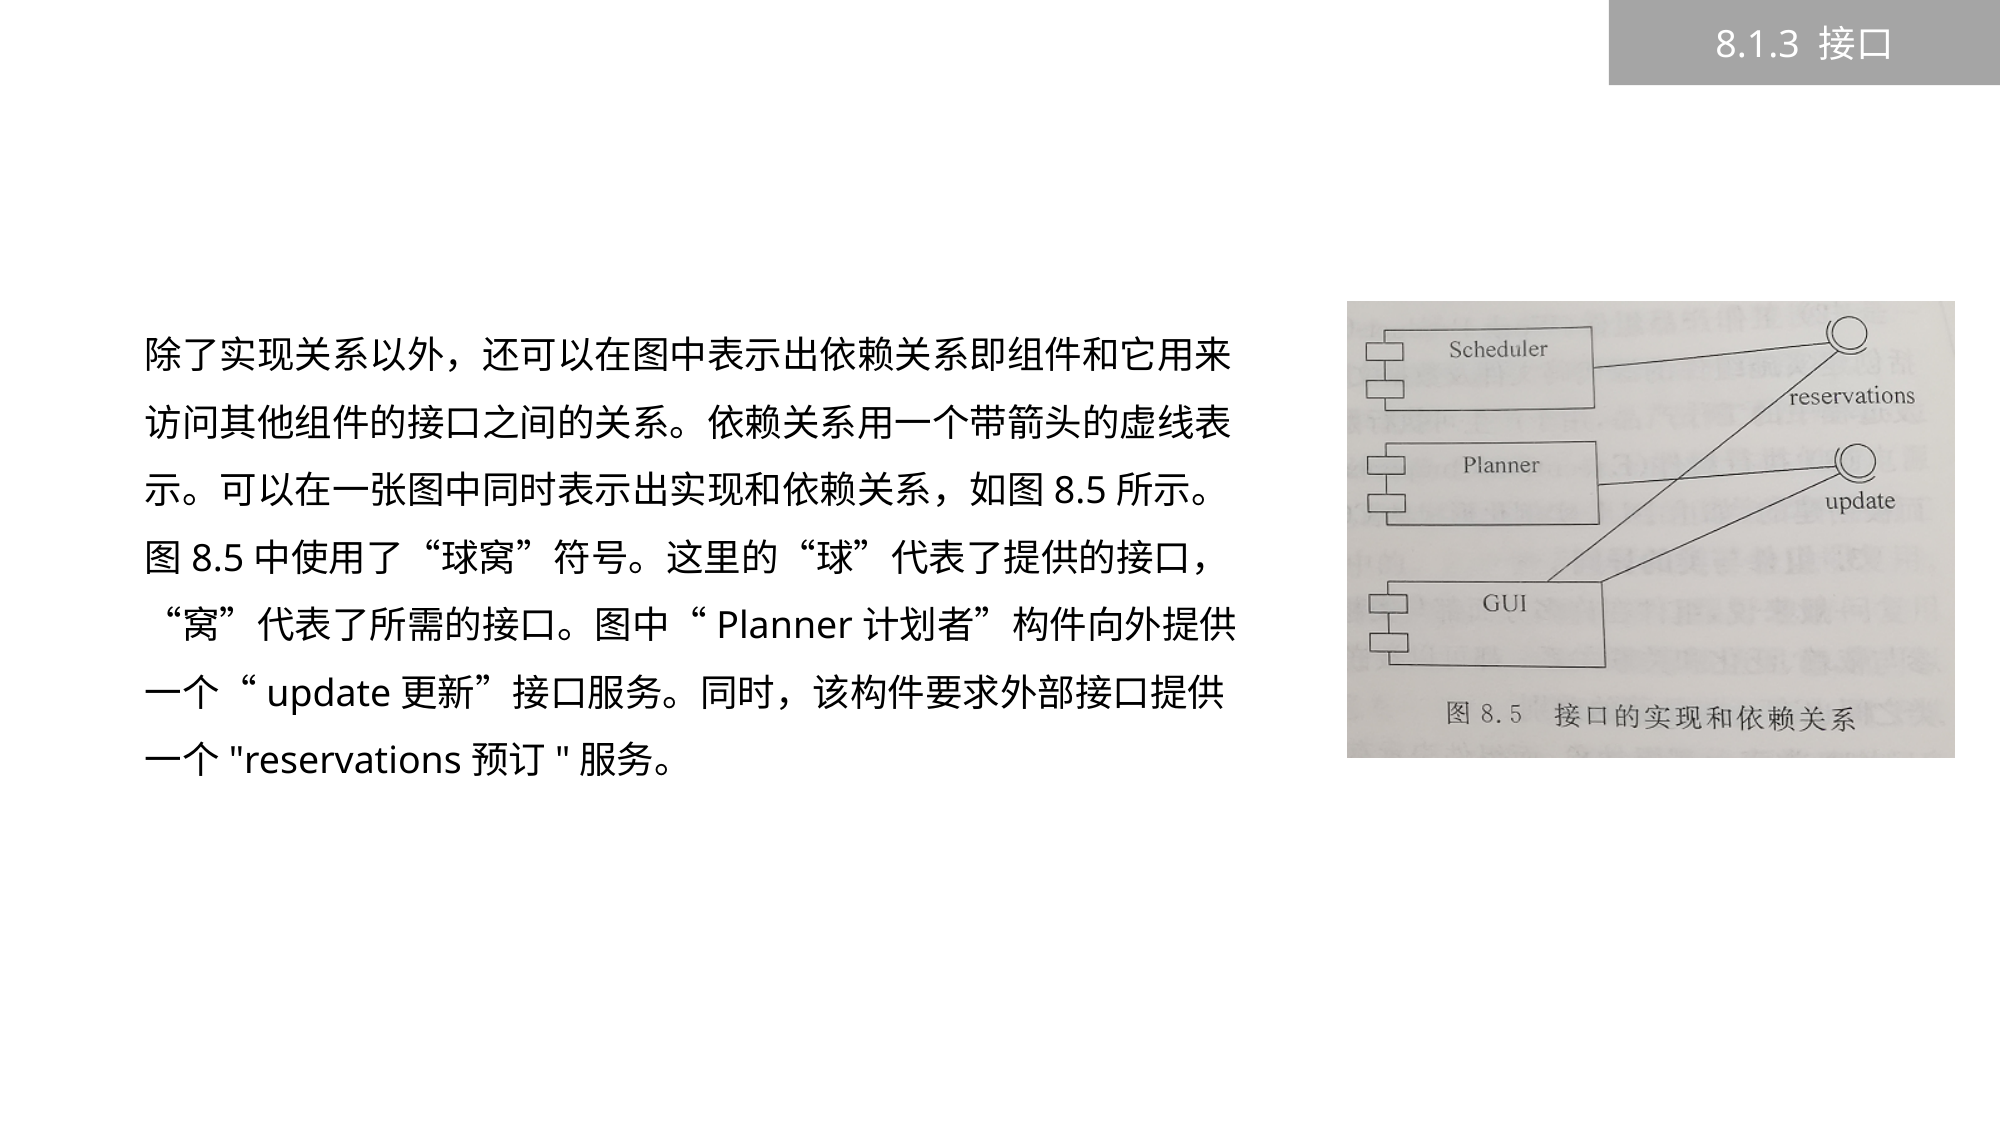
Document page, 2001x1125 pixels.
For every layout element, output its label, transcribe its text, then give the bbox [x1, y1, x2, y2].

text_box 8.1.3 接口 [1607, 0, 2000, 87]
text_box 除了实现关系以外，还可以在图中表示出依赖关系即组件和它用来访问其他组件的接口之间的关系。依赖关系用一个带箭头的虚线表示。可以在一张图中同时表示出实现和依赖关系，如图8.5所示。图8.5中使用了“球窝”符号。这里的“球”代表了提供的接口，“窝”代表了所需的接口。图中“Planner计划者”构件向外提供一个“update更新”接口服务。同时，该构件要求外部接口提供一个"reservations预订"服务。 [130, 301, 1278, 789]
picture [1347, 301, 1955, 758]
